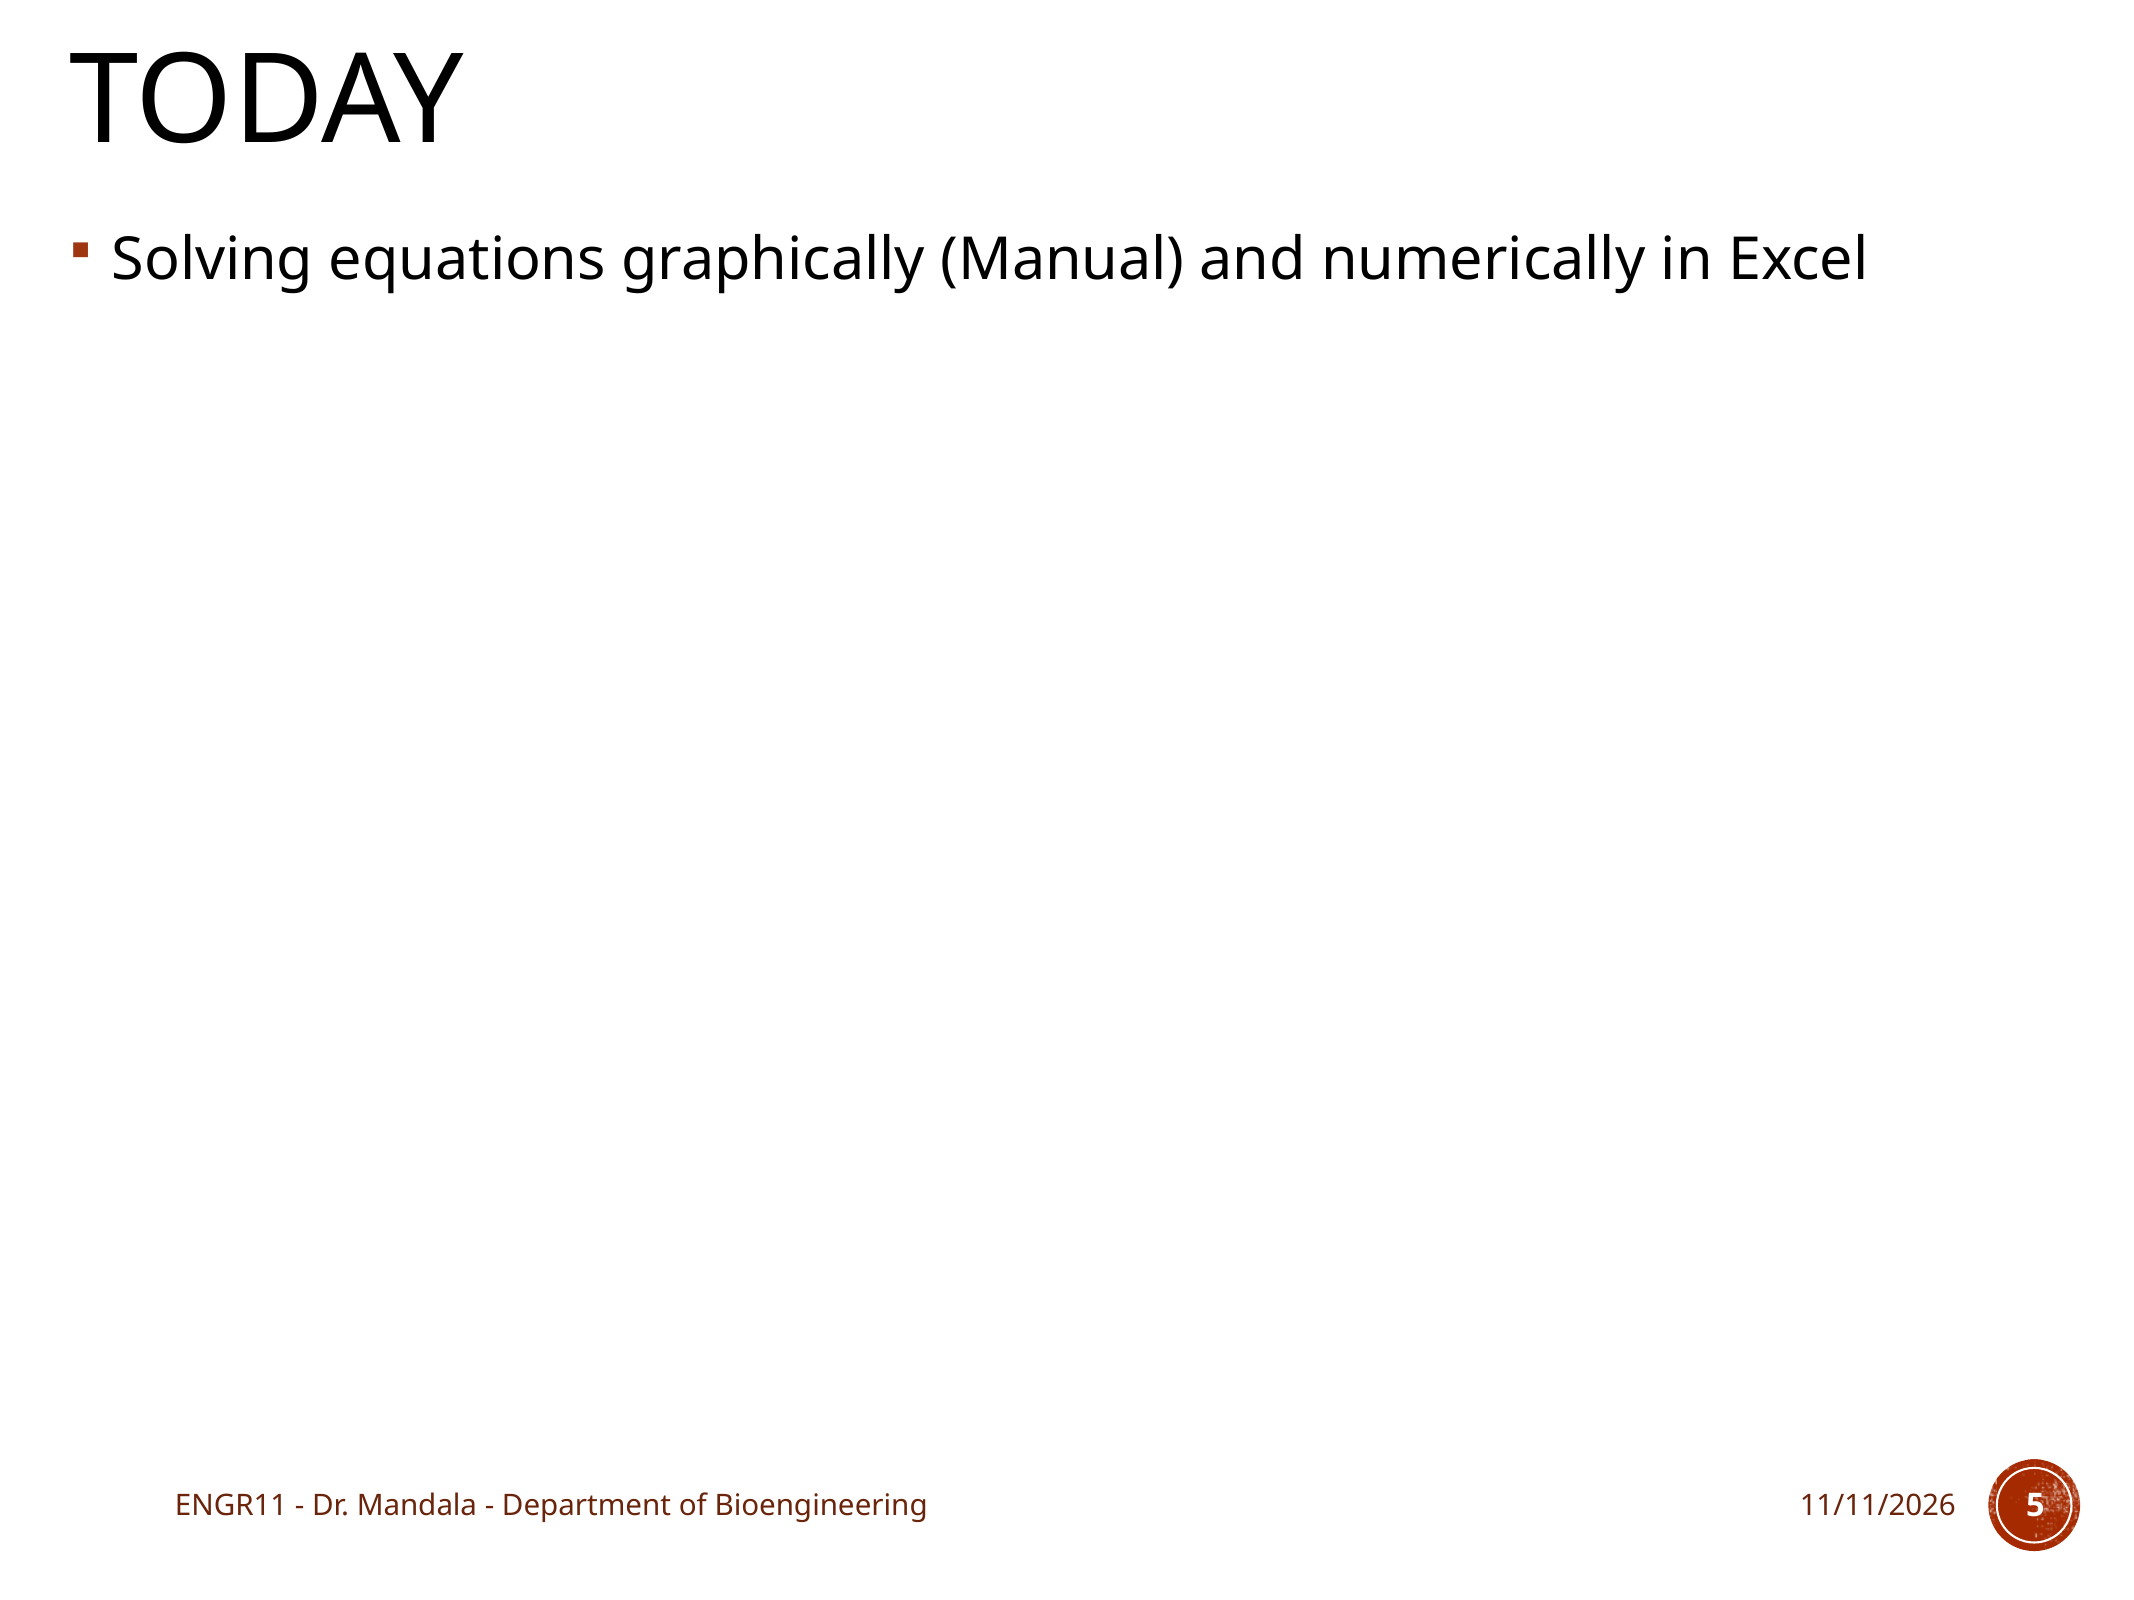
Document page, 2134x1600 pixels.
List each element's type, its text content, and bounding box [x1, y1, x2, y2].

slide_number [1398, 1463, 1971, 1549]
title Today [54, 0, 2092, 205]
slide_number 5 [1979, 1463, 2092, 1549]
footer ENGR11 - Dr. Mandala - Department of Bioengineering [159, 1463, 1268, 1549]
list Solving equations graphically (Manual) and numerically in Excel [54, 220, 2092, 1440]
